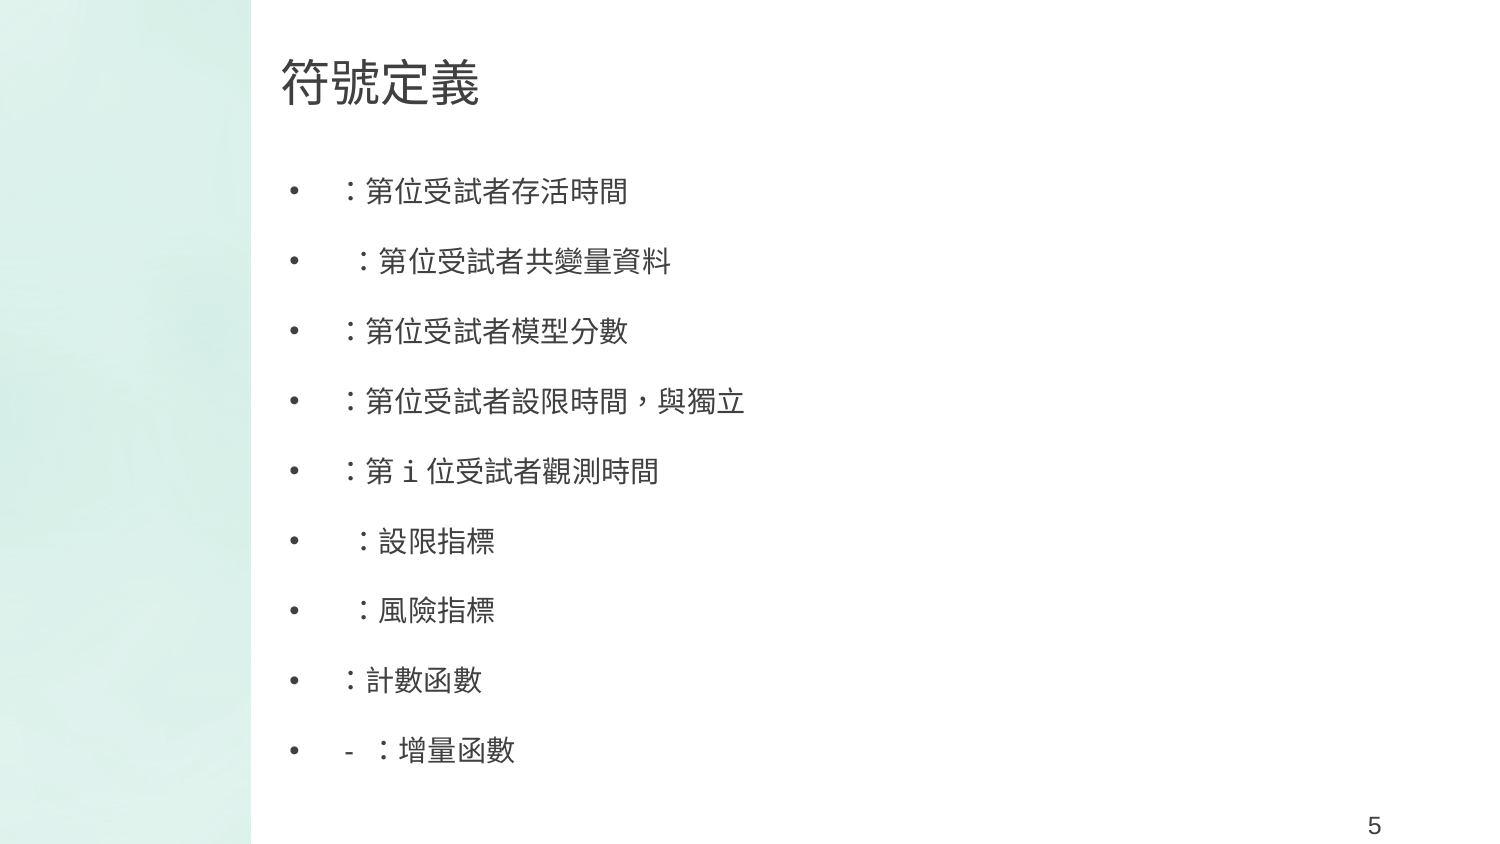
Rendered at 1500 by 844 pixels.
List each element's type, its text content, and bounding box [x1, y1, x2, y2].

table_cell 0.012 [0, 0, 1500, 844]
list 符號定義 [265, 32, 1489, 127]
slide_number 5 [1059, 802, 1397, 844]
